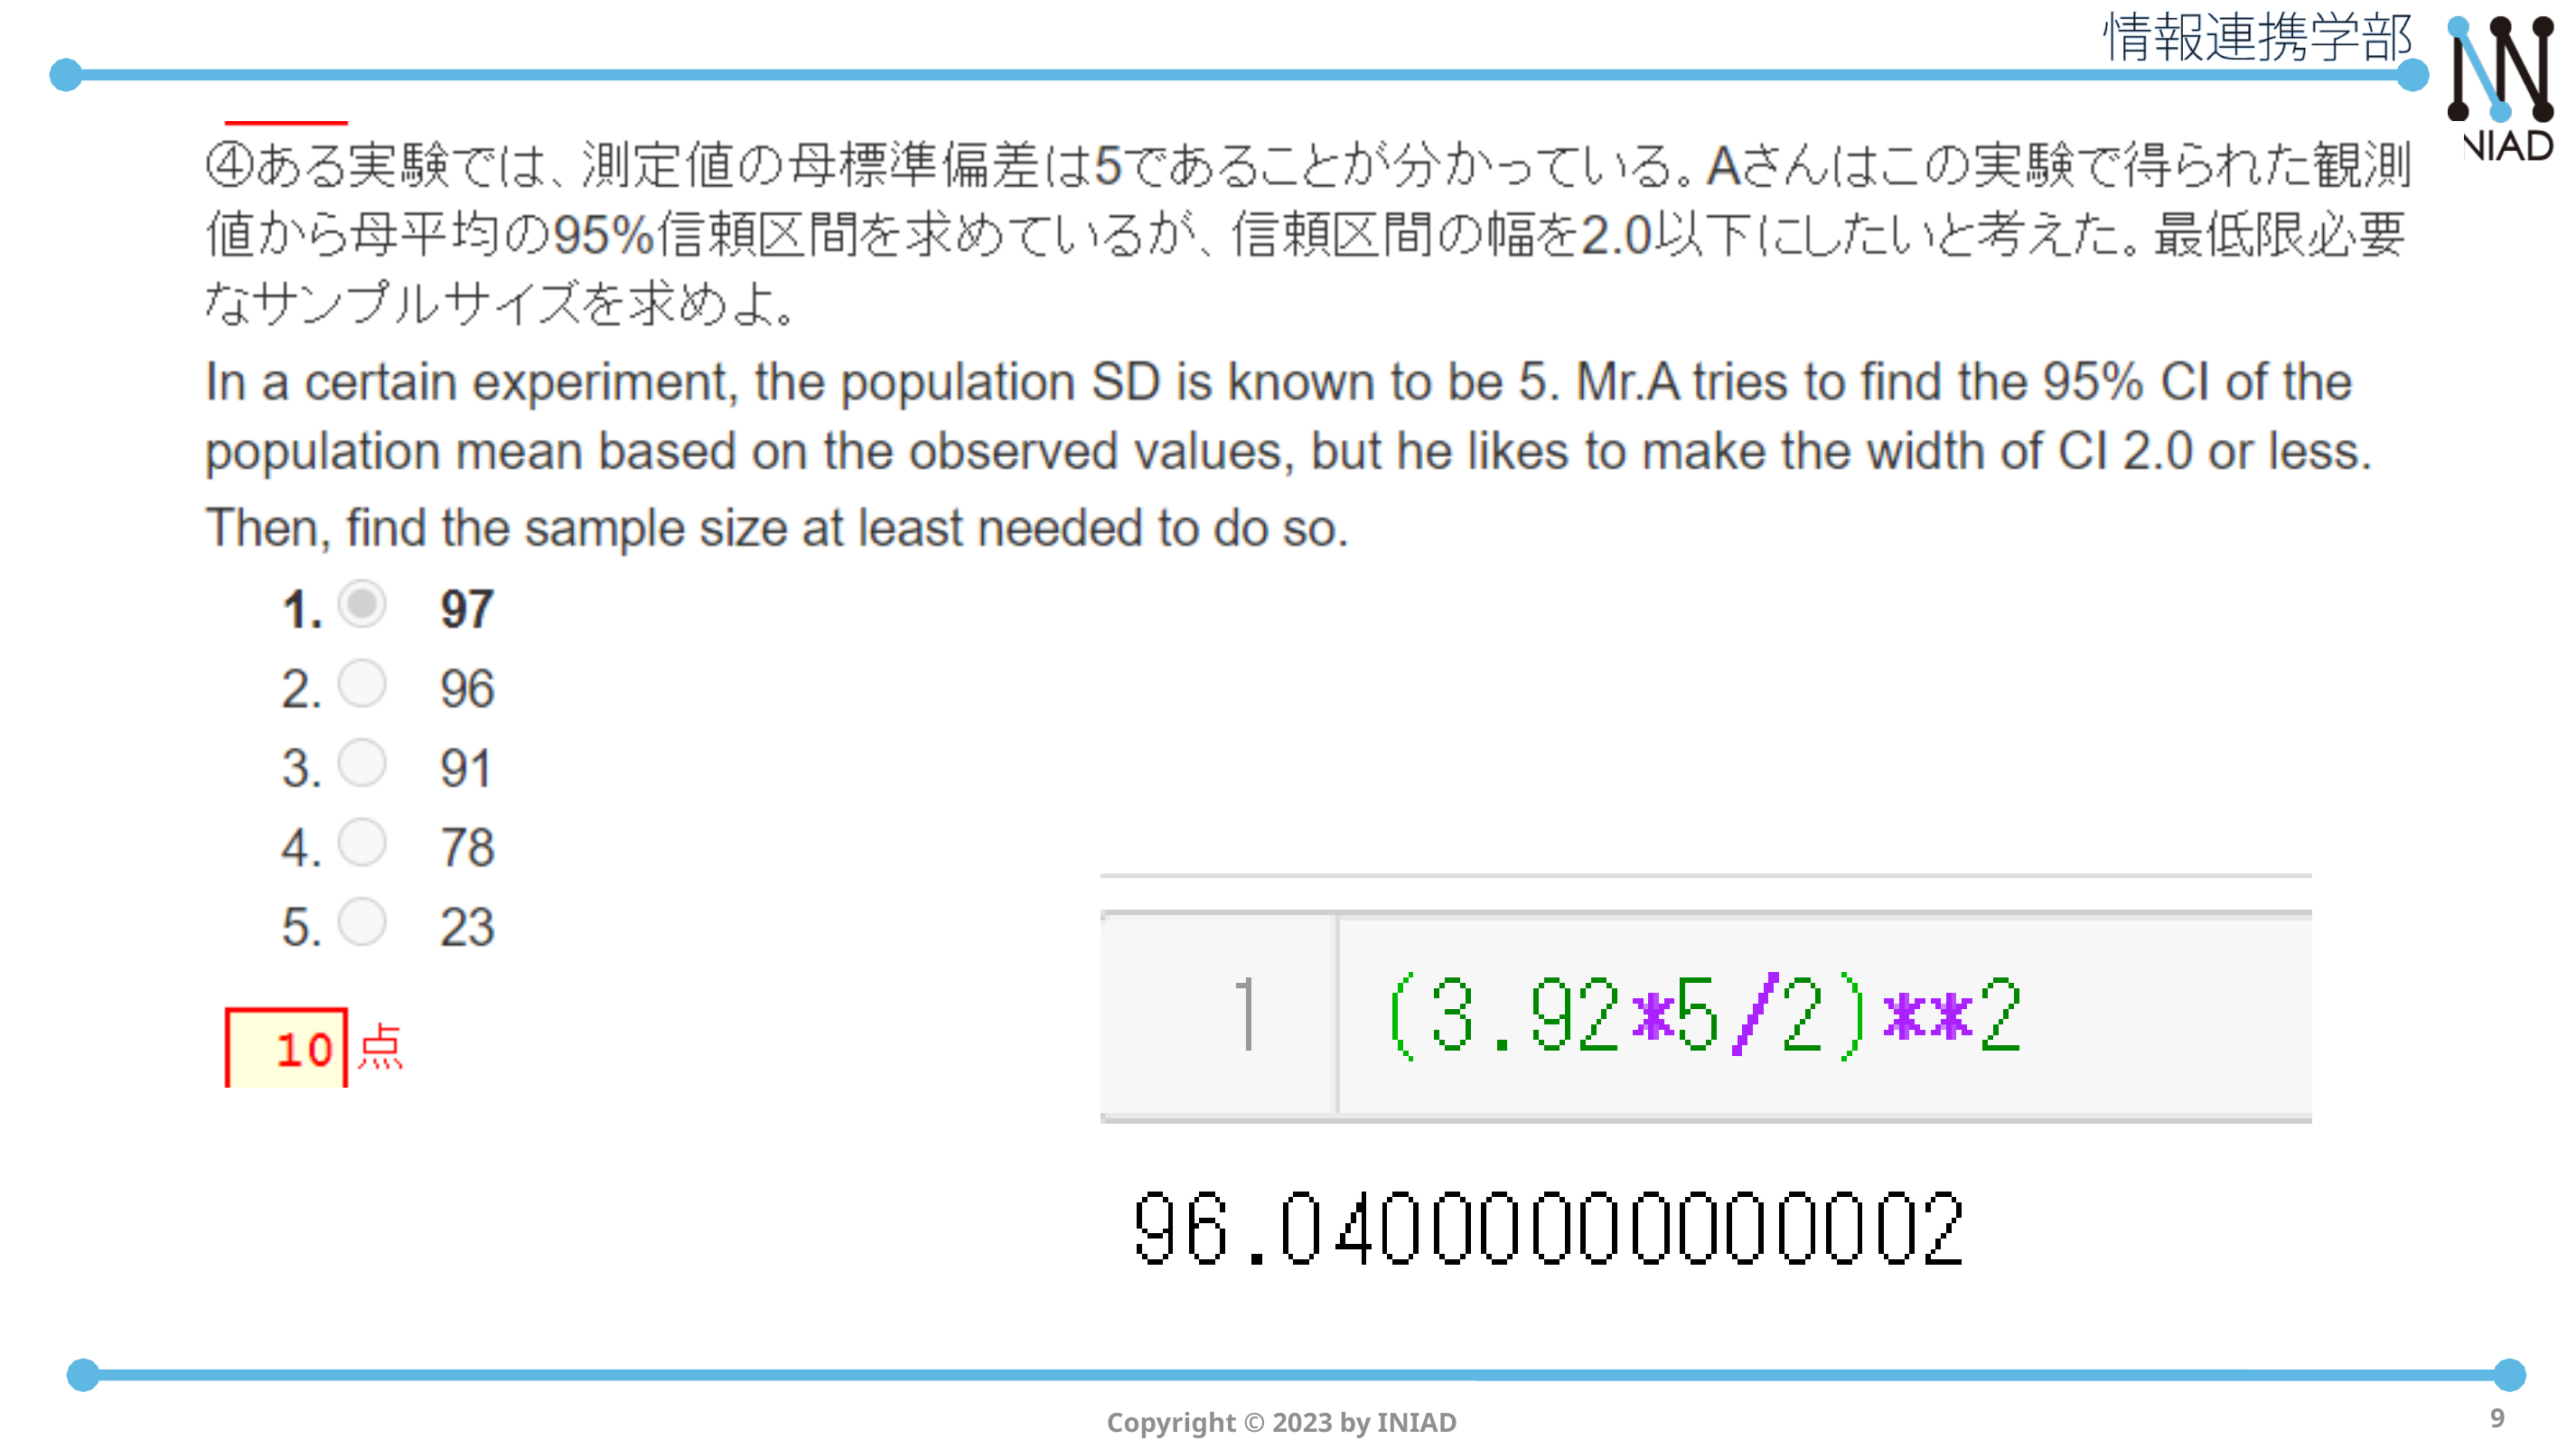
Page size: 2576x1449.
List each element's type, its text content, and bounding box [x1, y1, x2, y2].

picture [177, 12, 2555, 1349]
slide_number 9 [2376, 1376, 2519, 1445]
footer Copyright © 2023 by INIAD [59, 1374, 2506, 1445]
